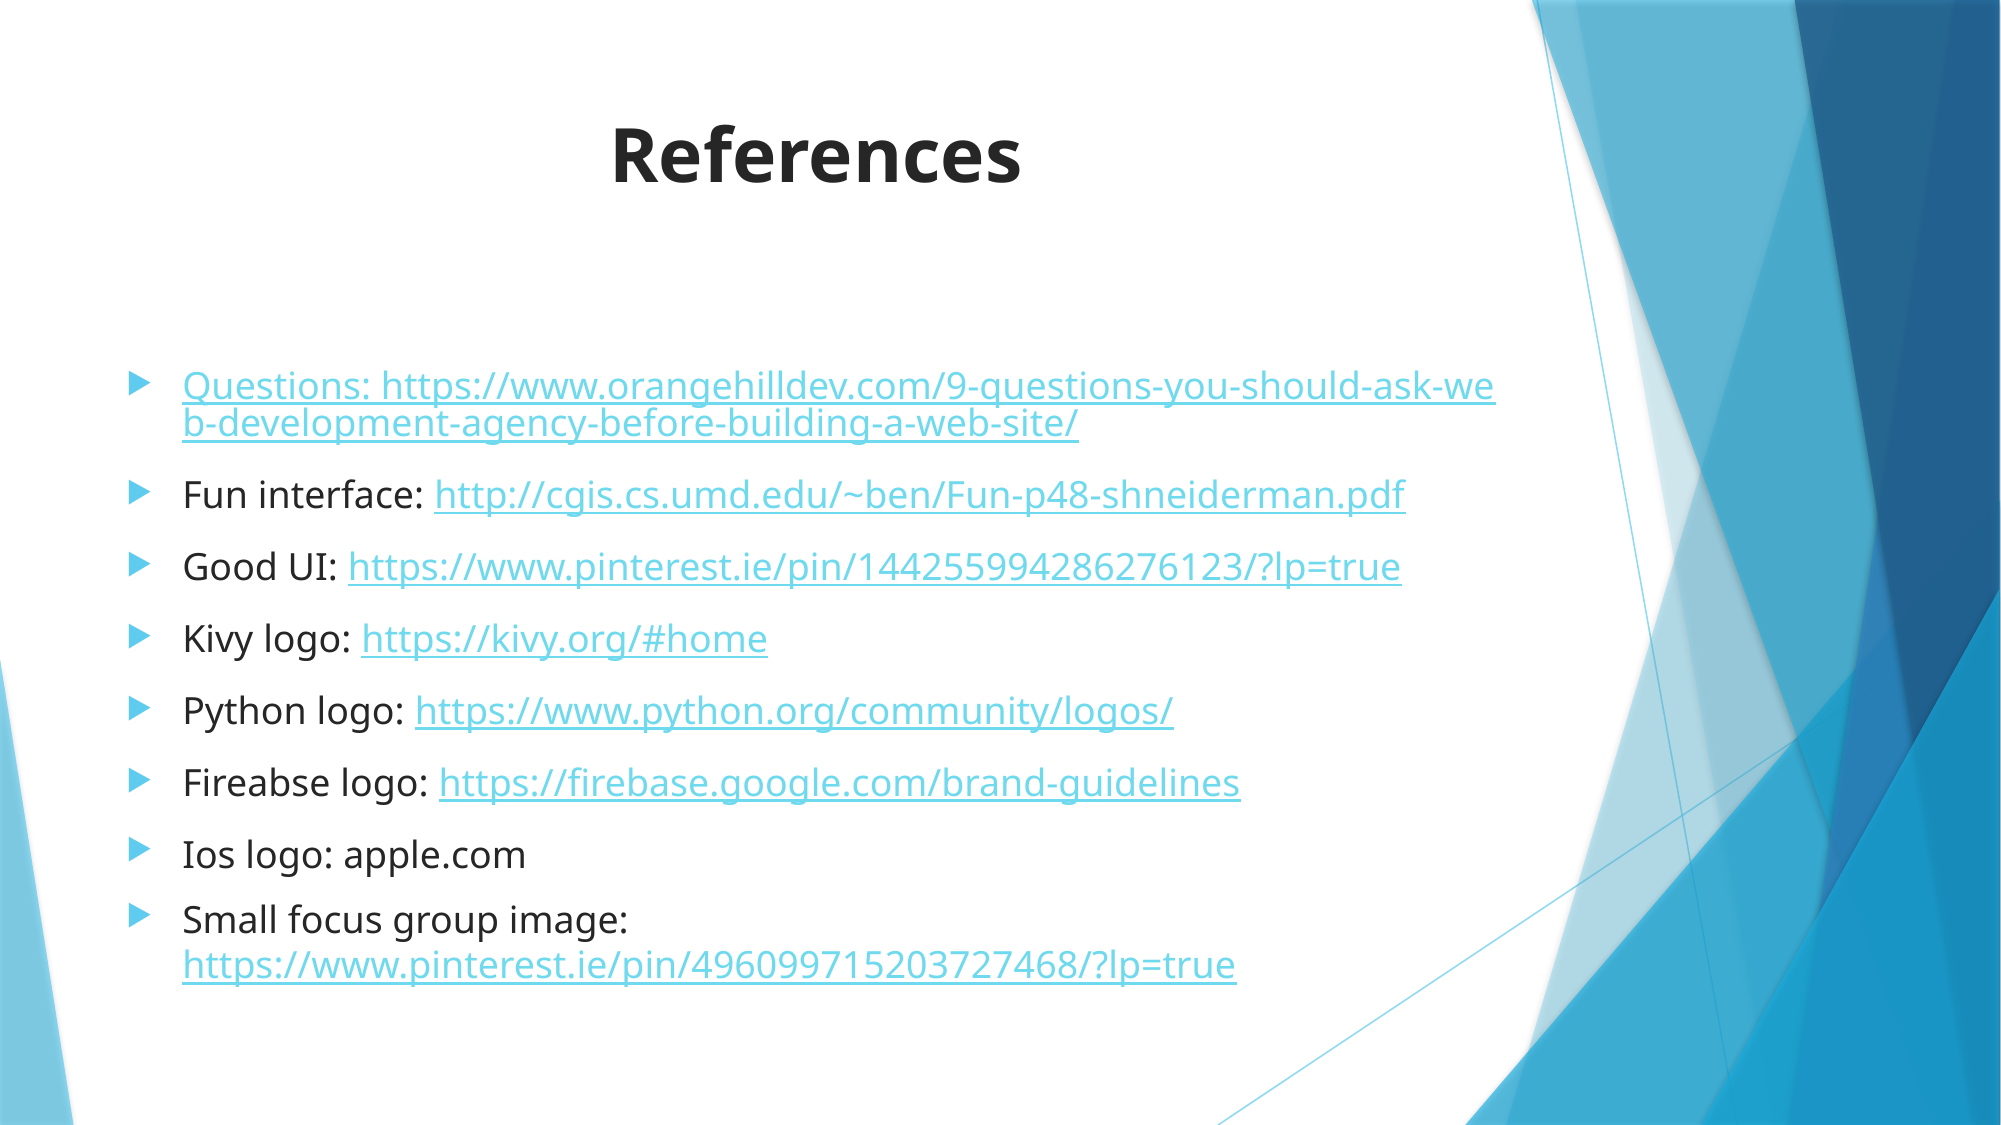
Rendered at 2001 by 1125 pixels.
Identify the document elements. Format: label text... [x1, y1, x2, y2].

title References [111, 99, 1522, 317]
list Questions: https://www.orangehilldev.com/9-questions-you-should-ask-web-development-agency-before-building-a-web-site/ Fun interface: http://cgis.cs.umd.edu/~ben/Fun-p48-shneiderman.pdf Good UI: https://www.pinterest.ie/pin/144255994286276123/?lp=true Kivy logo: https://kivy.org/#home Python logo: https://www.python.org/community/logos/ Fireabse logo: https://firebase.google.com/brand-guidelines Ios logo: apple.com Small focus group image: https://www.pinterest.ie/pin/496099715203727468/?lp=true [111, 354, 1522, 992]
